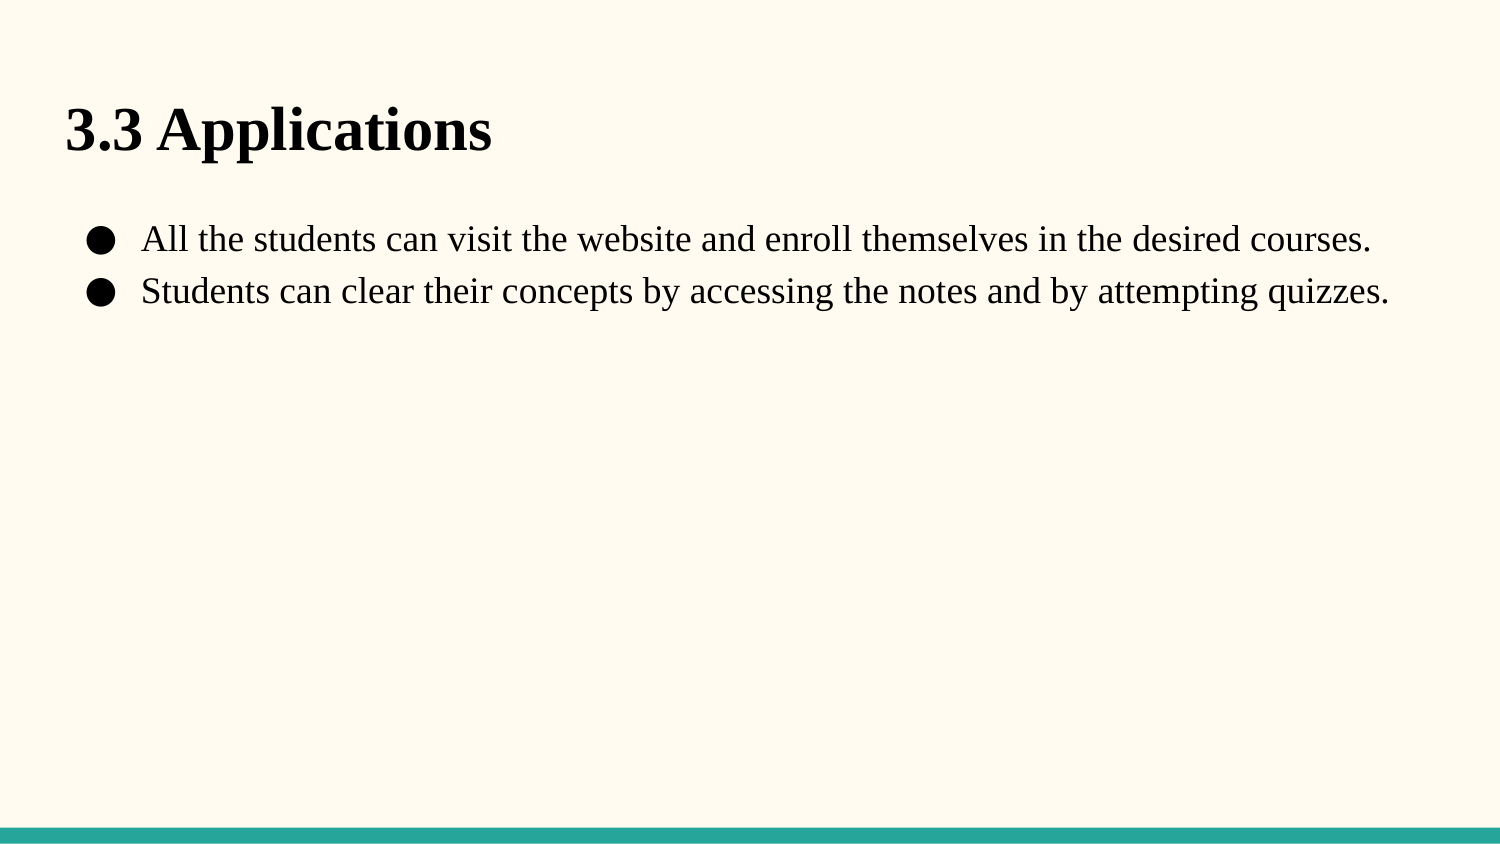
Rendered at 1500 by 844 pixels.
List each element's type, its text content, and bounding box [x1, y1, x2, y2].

text_box All the students can visit the website and enroll themselves in the desired courses. Students can clear their concepts by accessing the notes and by attempting quizzes. [51, 192, 1449, 750]
text_box 3.3 Applications [51, 72, 1449, 174]
